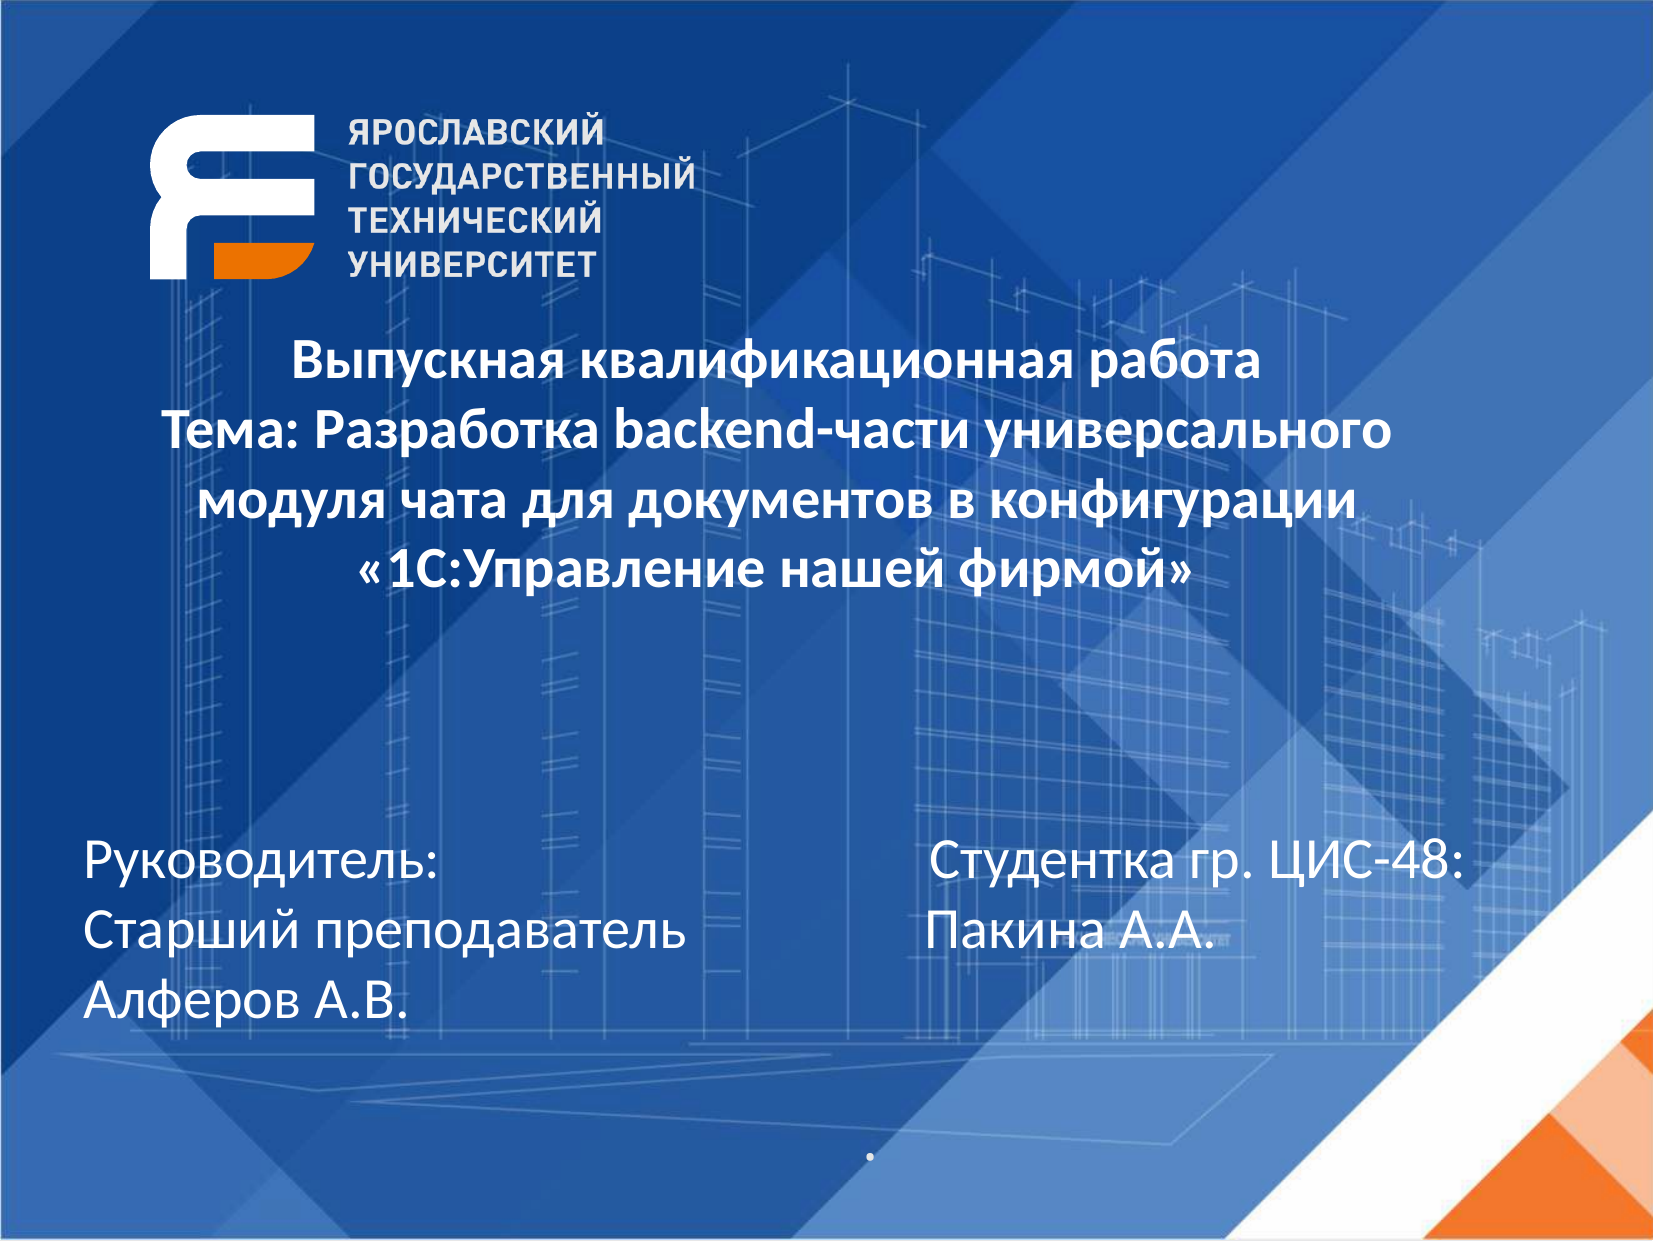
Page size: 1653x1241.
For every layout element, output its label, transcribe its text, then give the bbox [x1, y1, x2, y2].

text_box [0, 0, 1653, 1241]
footer [562, 1153, 1092, 1216]
text_box Руководитель: Студентка гр. ЦИС-48: Старший преподаватель Пакина А.А. Алферов А.В. . [81, 814, 1653, 1173]
slide_number [1190, 1153, 1571, 1200]
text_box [149, 112, 694, 280]
text_box Выпускная квалификационная работа Тема: Разработка backend-части универсального модуля чата для документов в конфигурации «1С:Управление нашей фирмой» [126, 314, 1426, 600]
